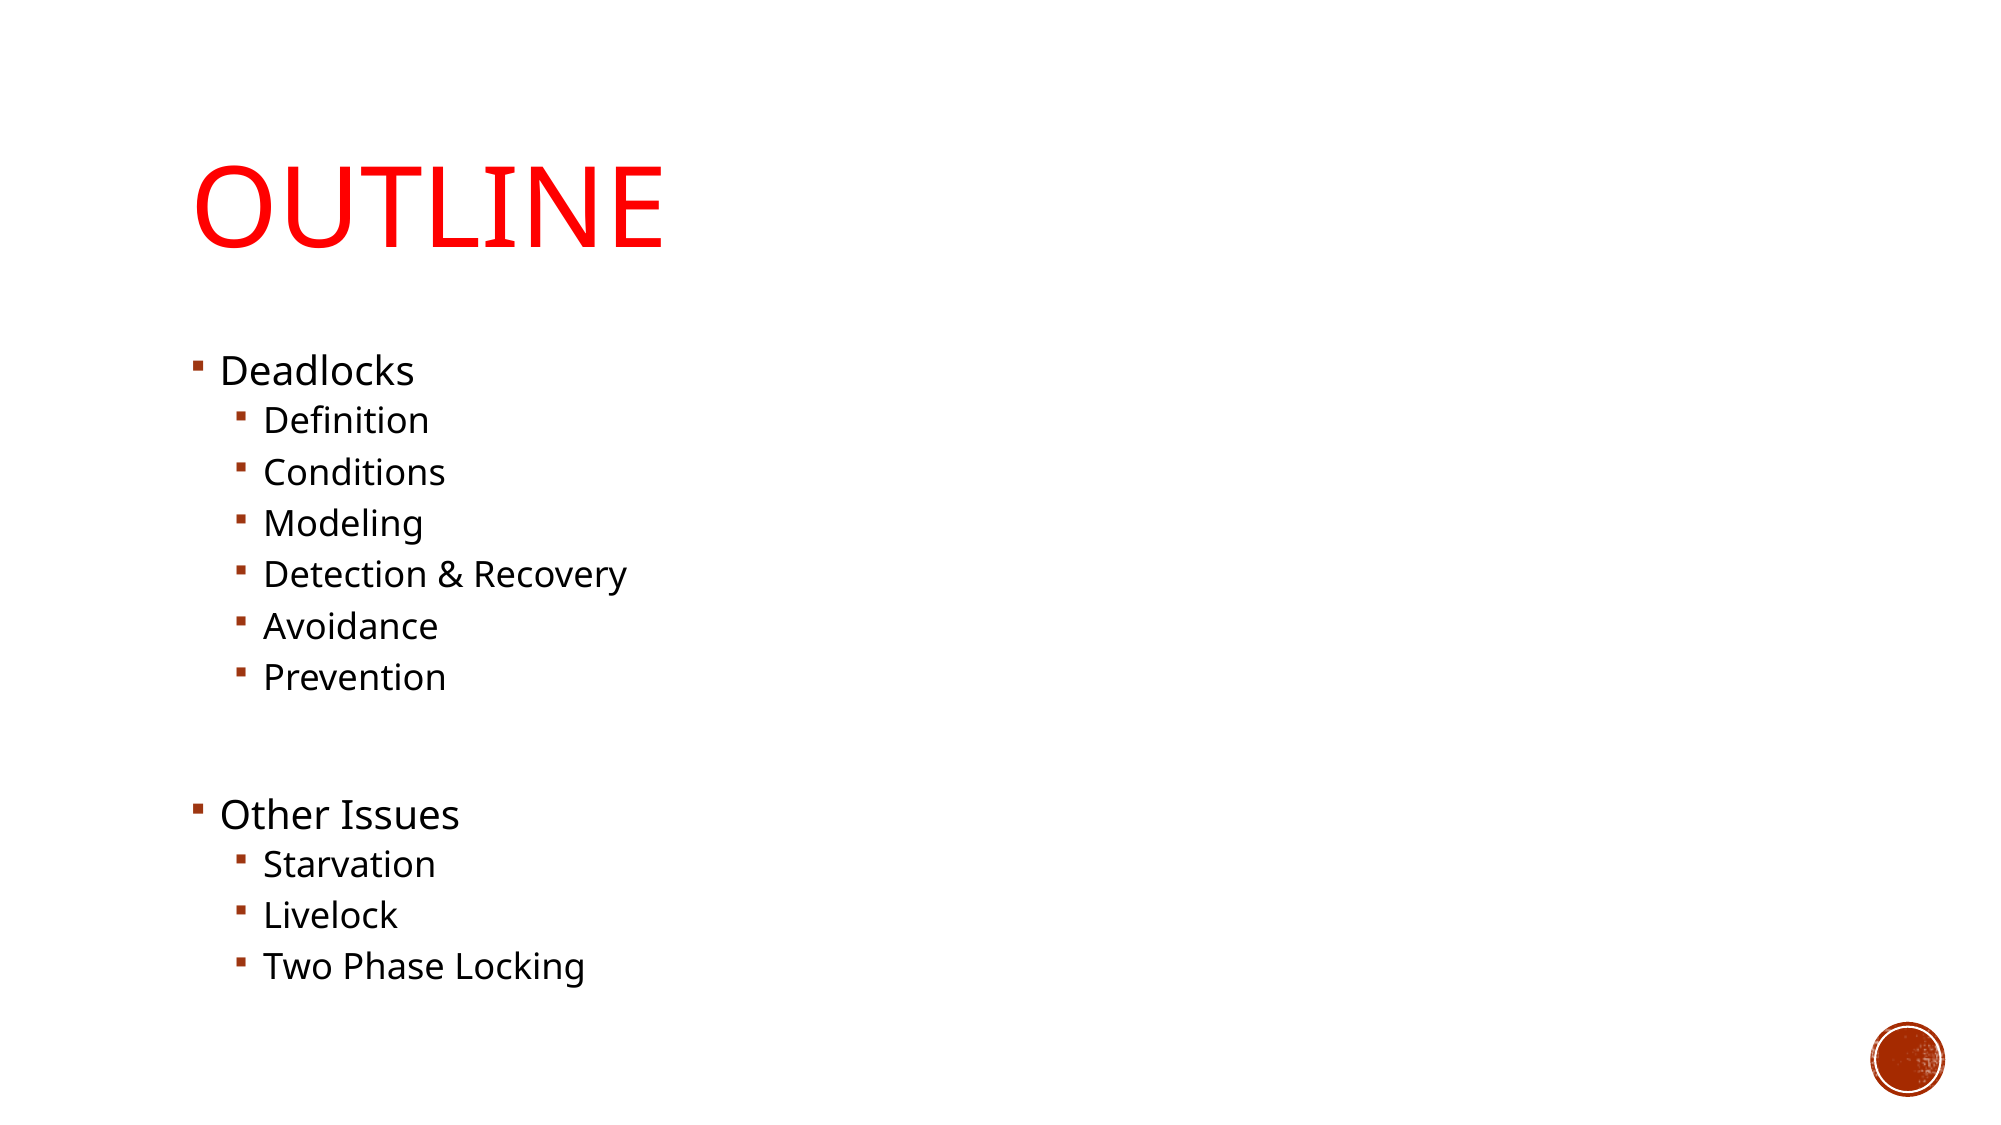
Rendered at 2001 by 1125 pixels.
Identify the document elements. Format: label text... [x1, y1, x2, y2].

title OUTLINE [175, 79, 1826, 344]
list Deadlocks Definition Conditions Modeling Detection & Recovery Avoidance Prevention Other Issues Starvation Livelock Two Phase Locking [175, 343, 956, 996]
